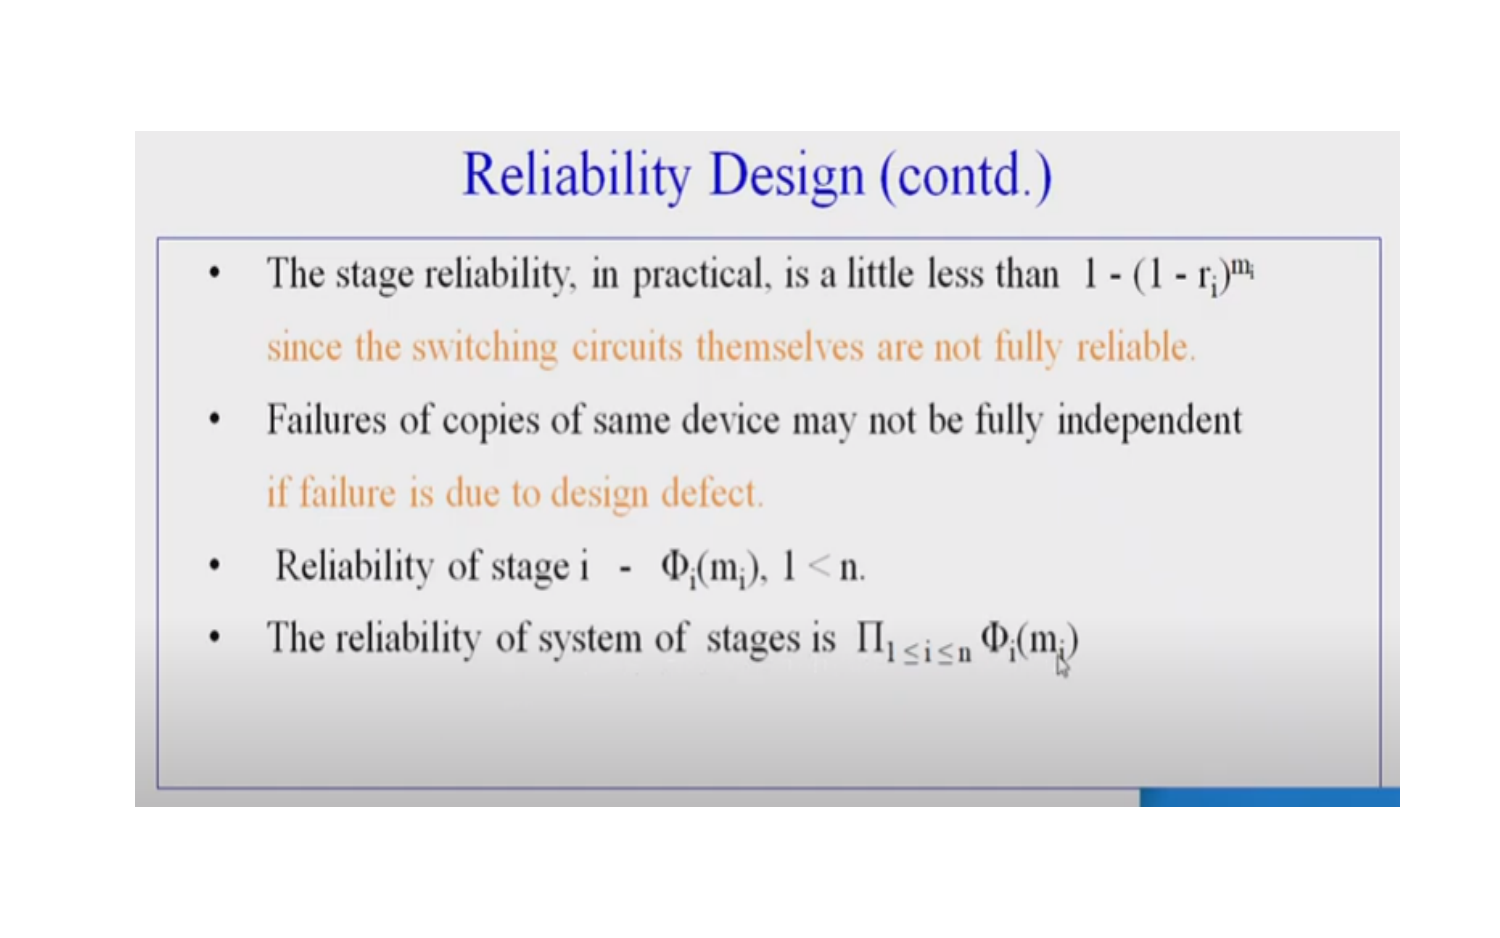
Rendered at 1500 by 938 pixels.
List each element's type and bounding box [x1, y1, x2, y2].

picture [135, 131, 1400, 807]
